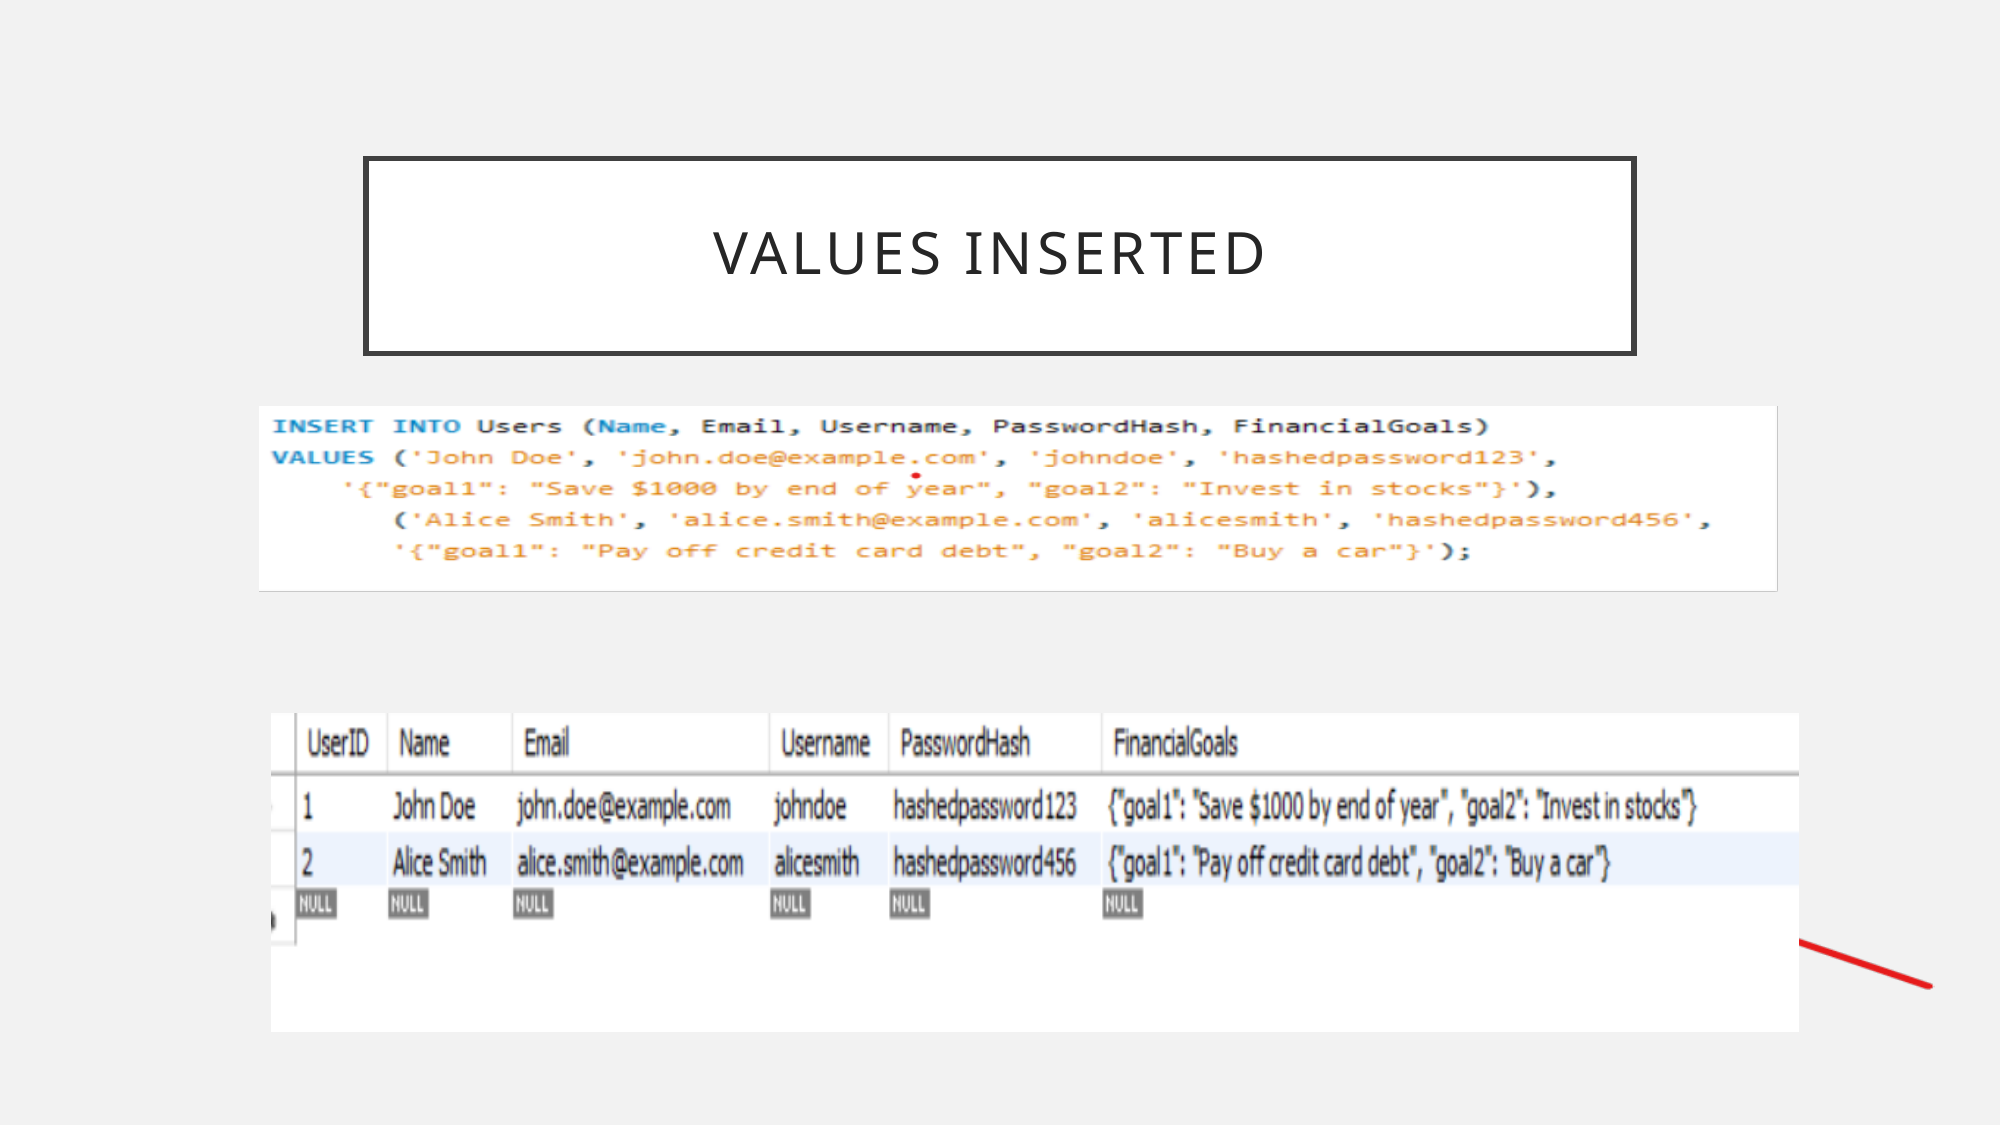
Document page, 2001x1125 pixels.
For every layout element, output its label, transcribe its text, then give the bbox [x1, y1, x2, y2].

title Values inserted [363, 156, 1637, 356]
picture [259, 406, 1935, 1032]
